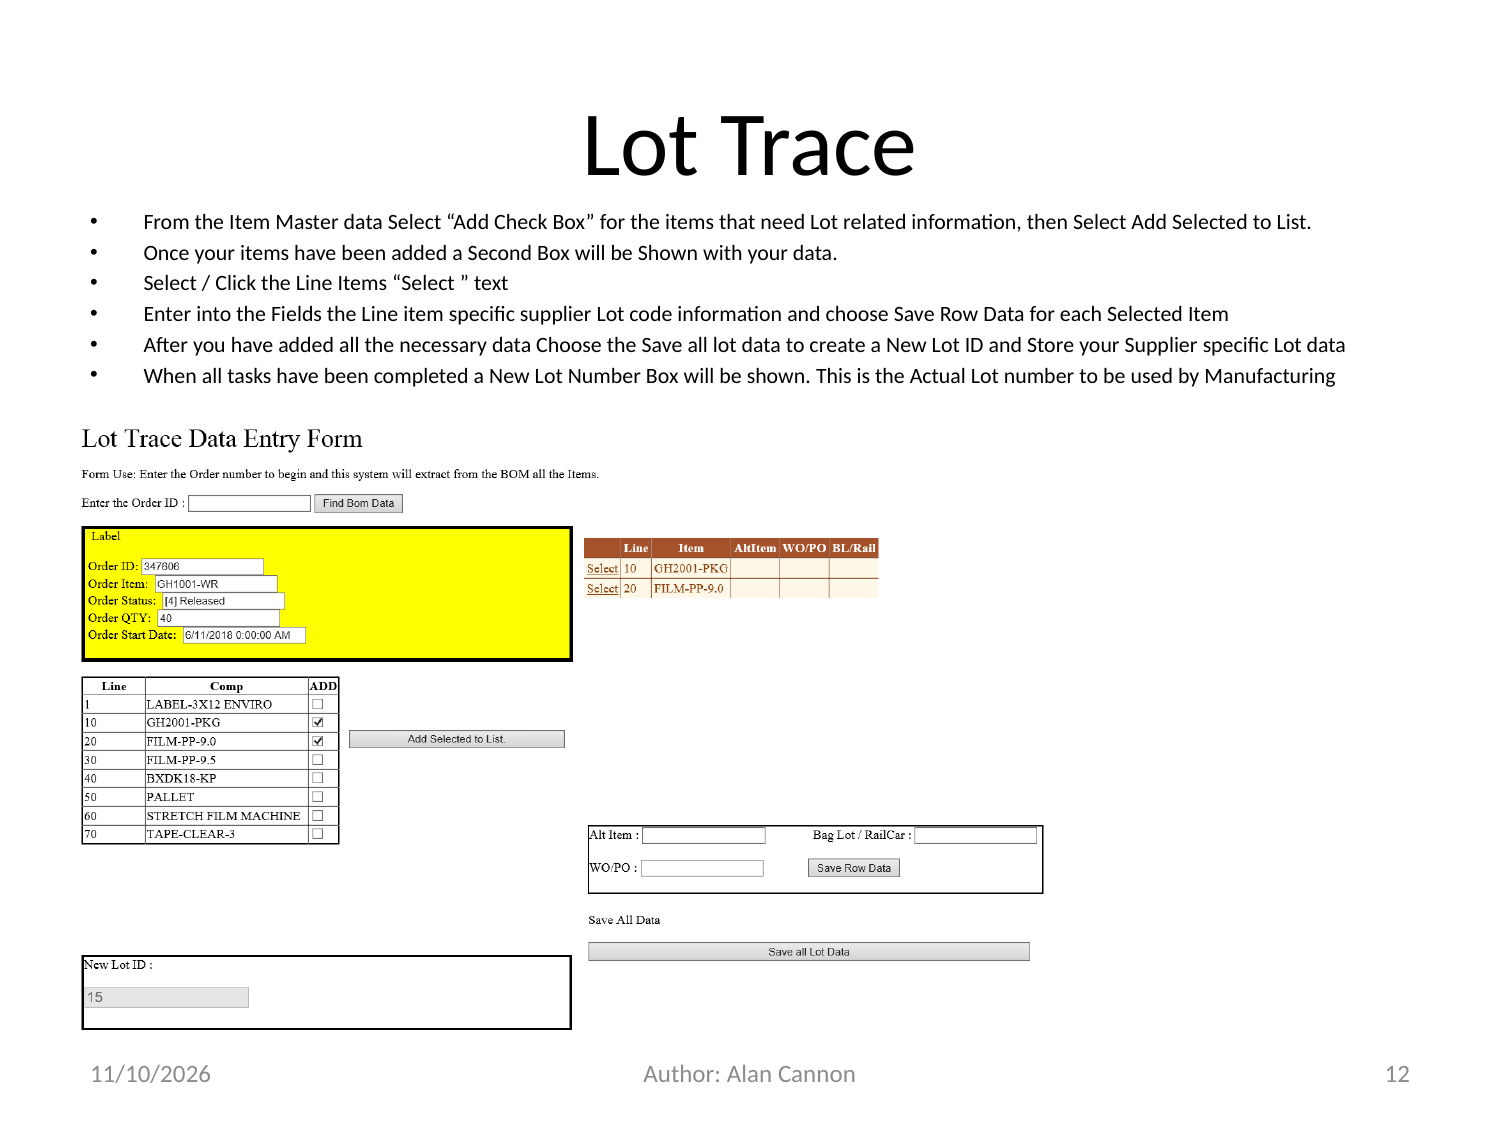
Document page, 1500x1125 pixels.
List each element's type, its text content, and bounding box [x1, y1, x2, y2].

slide_number 12 [1074, 1042, 1425, 1103]
list From the Item Master data Select “Add Check Box” for the items that need Lot related information, then Select Add Selected to List. Once your items have been added a Second Box will be Shown with your data. Select / Click the Line Items “Select ” text Enter into the Fields the Line item specific supplier Lot code information and choose Save Row Data for each Selected Item After you have added all the necessary data Choose the Save all lot data to create a New Lot ID and Store your Supplier specific Lot data When all tasks have been completed a New Lot Number Box will be shown. This is the Actual Lot number to be used by Manufacturing [75, 200, 1425, 413]
title Lot Trace [75, 45, 1425, 200]
picture [74, 413, 1053, 1043]
footer Author: Alan Cannon [512, 1051, 988, 1103]
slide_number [75, 1050, 425, 1103]
